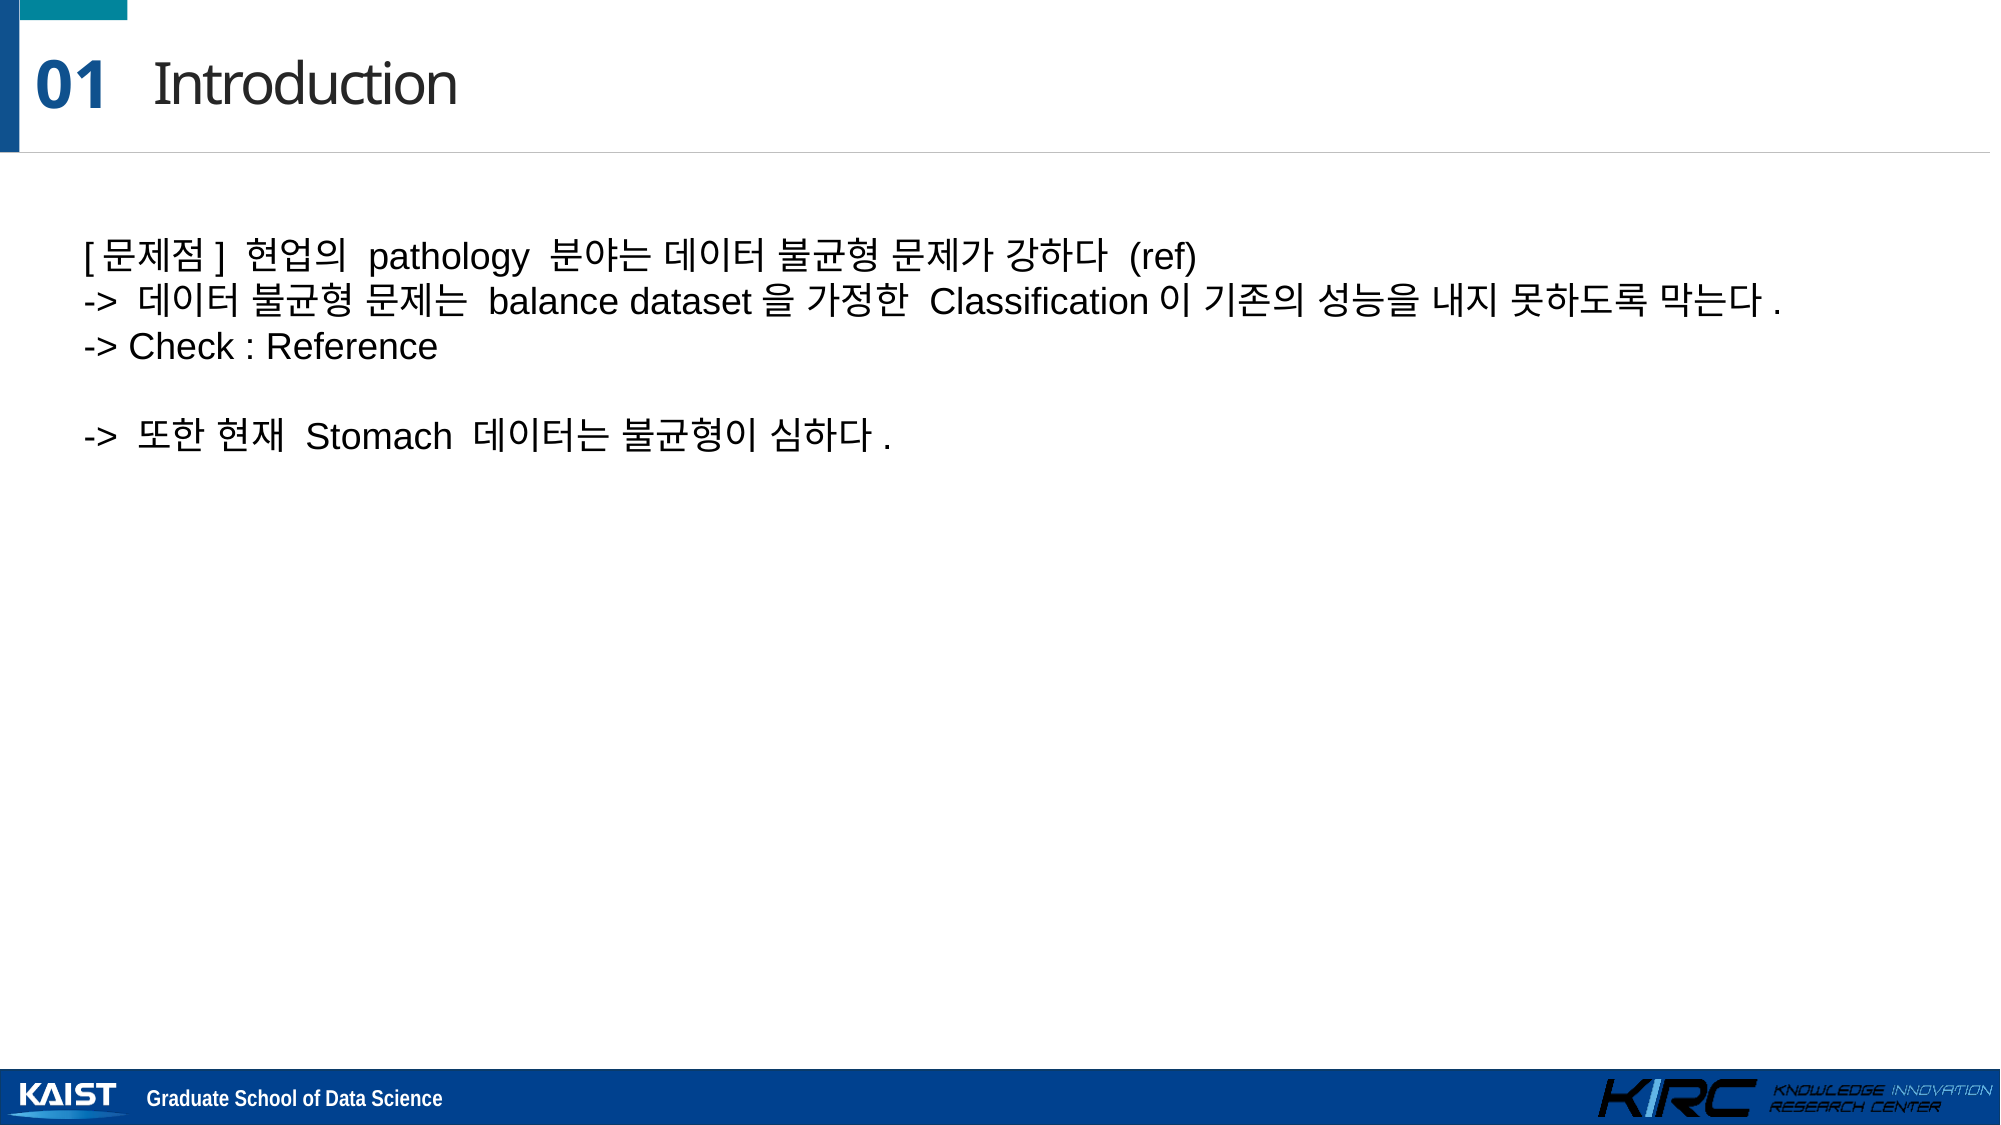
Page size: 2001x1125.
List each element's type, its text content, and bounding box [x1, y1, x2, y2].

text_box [0, 1069, 2000, 1125]
picture [1597, 1079, 1993, 1117]
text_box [0, 0, 1991, 158]
text_box [문제점] 현업의 pathology 분야는 데이터 불균형 문제가 강하다 (ref) -> 데이터 불균형 문제는 balance dataset을 가정한 Classification이 기존의 성능을 내지 못하도록 막는다. -> Check : Reference -> 또한 현재 Stomach 데이터는 불균형이 심하다. [68, 224, 1858, 464]
